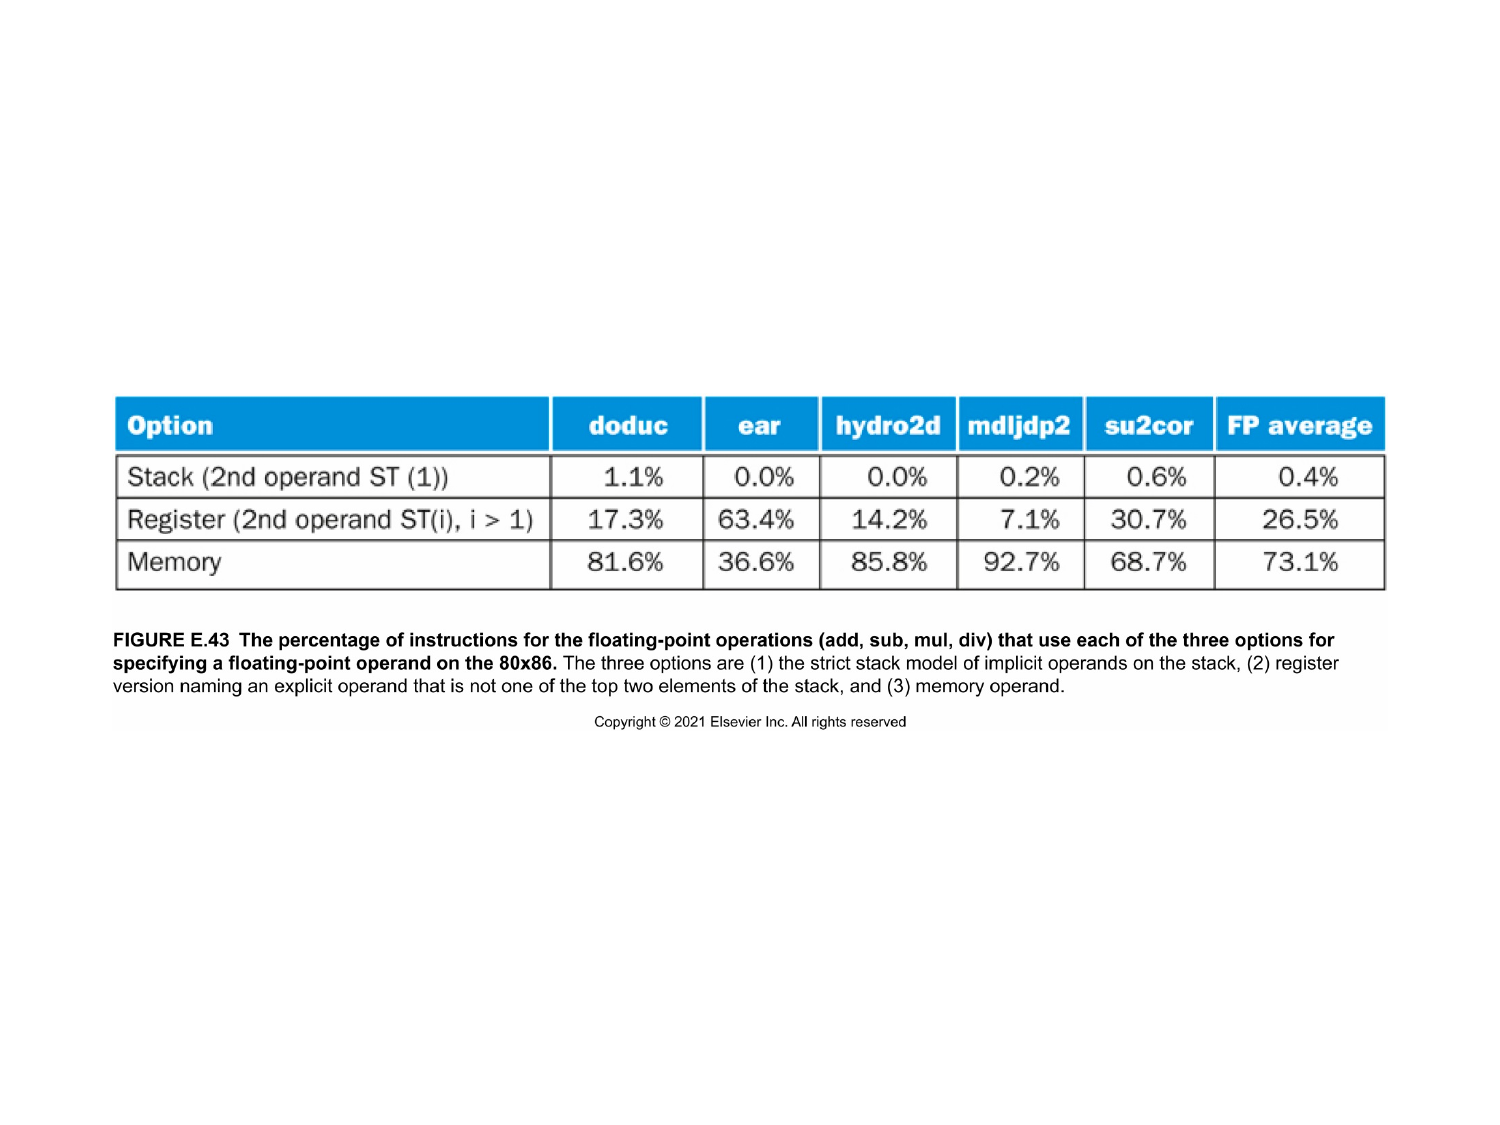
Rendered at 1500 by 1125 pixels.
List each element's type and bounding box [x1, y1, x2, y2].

picture [112, 393, 1388, 732]
